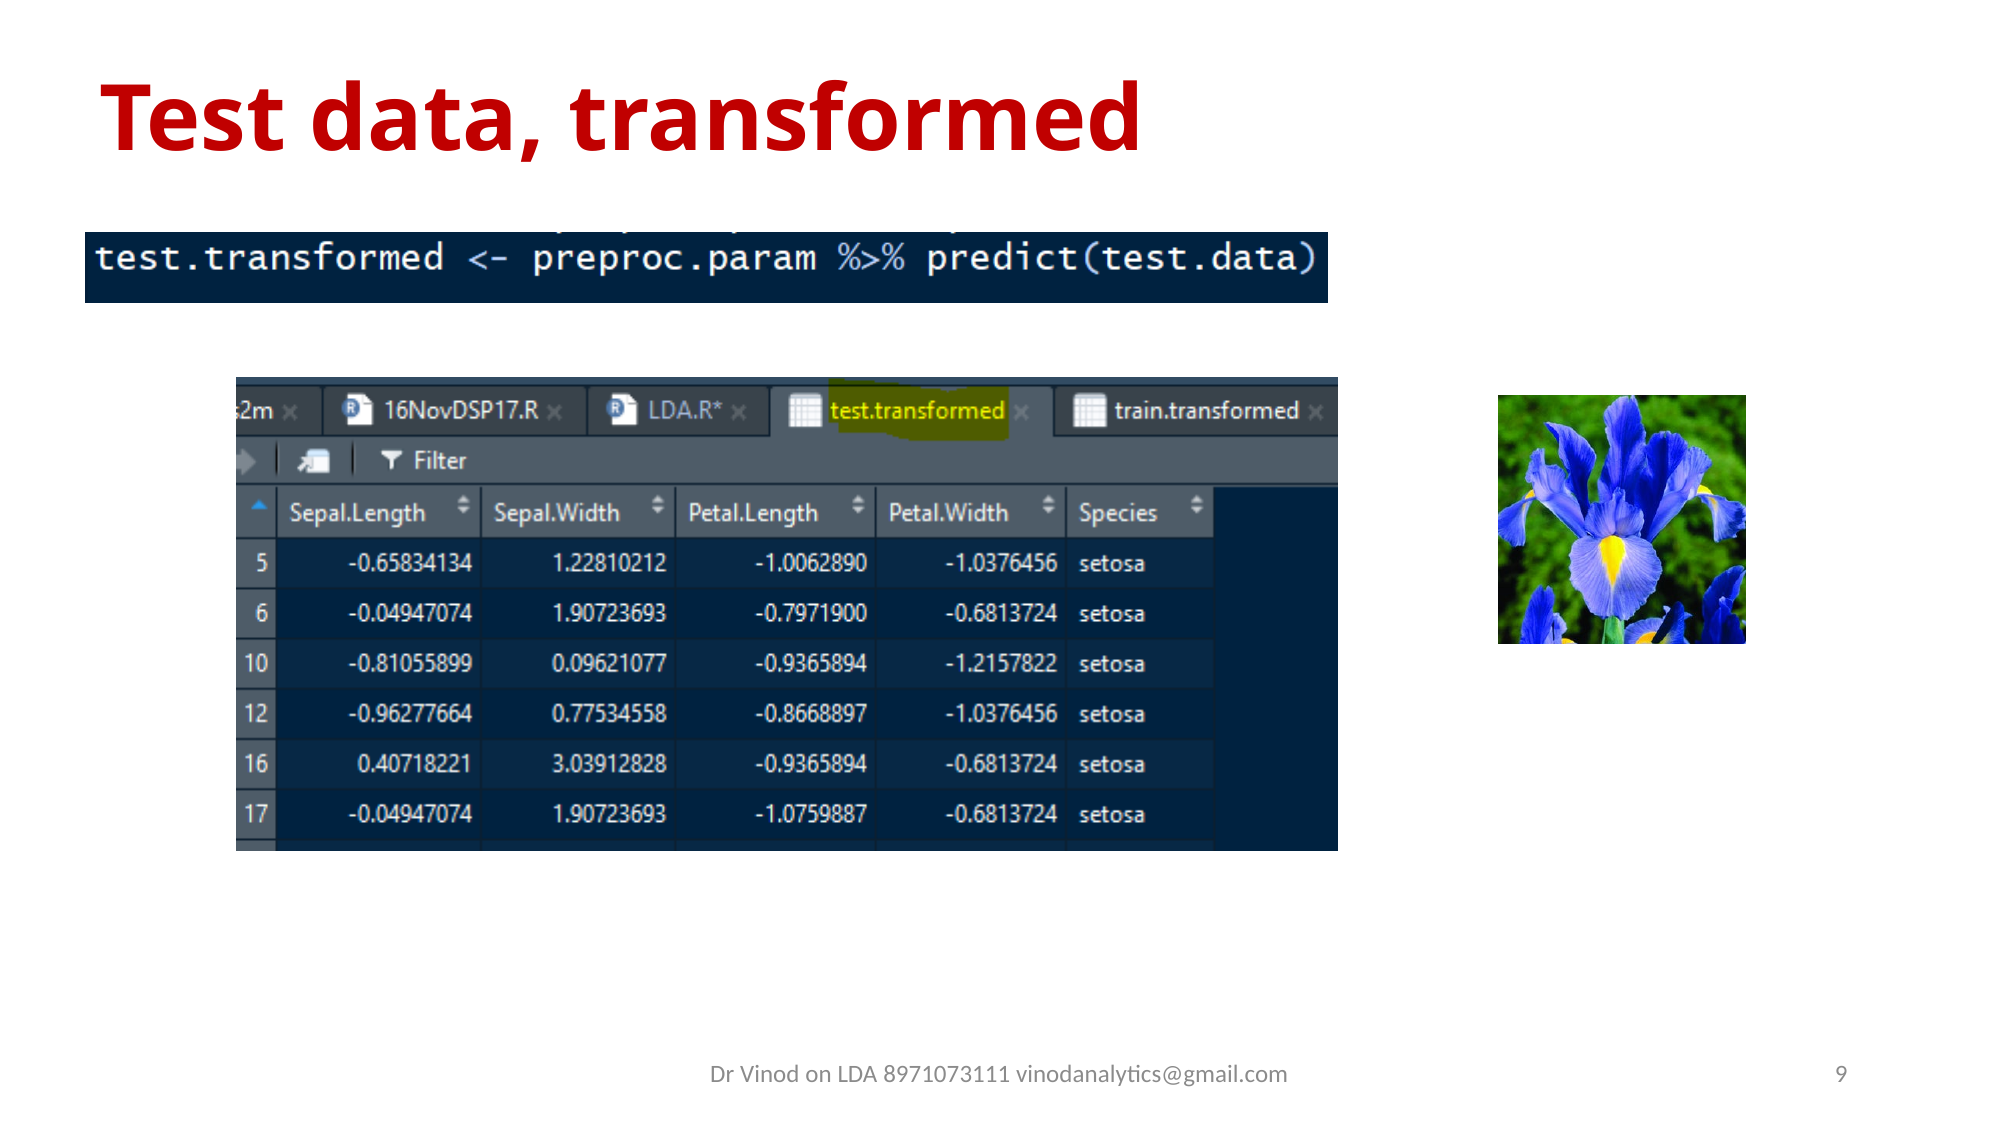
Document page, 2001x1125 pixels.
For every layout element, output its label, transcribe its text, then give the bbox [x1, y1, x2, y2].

footer Dr Vinod on LDA 8971073111 vinodanalytics@gmail.com [662, 1042, 1338, 1103]
picture [85, 232, 1328, 303]
title Test data, transformed [85, 55, 1811, 186]
slide_number 9 [1412, 1042, 1863, 1103]
picture [1498, 395, 1746, 644]
picture [236, 377, 1338, 851]
